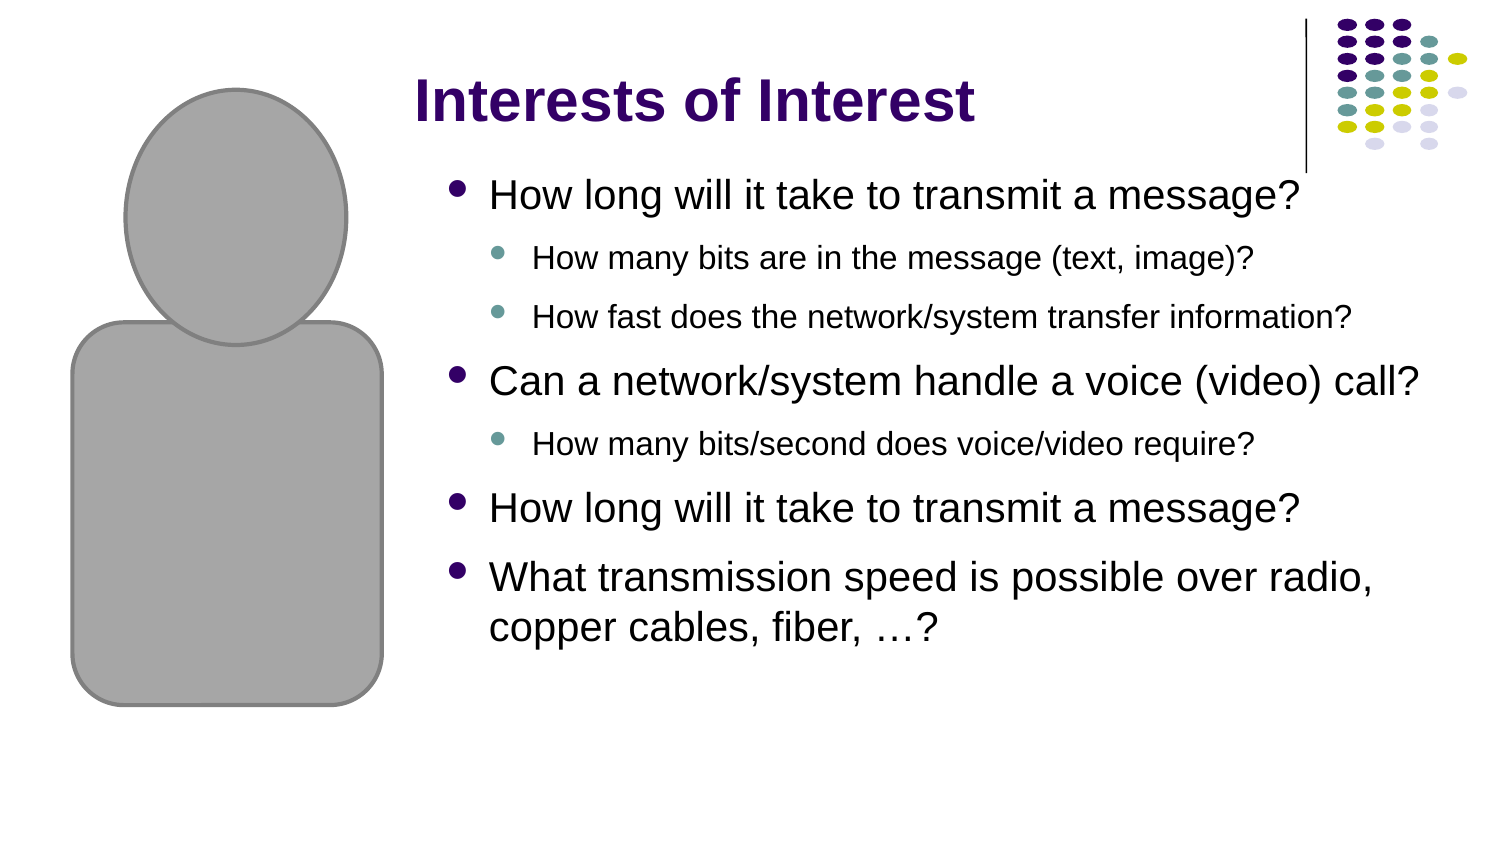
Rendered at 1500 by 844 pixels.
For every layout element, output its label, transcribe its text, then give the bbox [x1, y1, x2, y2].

title Interests of Interest [399, 15, 1313, 141]
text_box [72, 89, 382, 706]
list How long will it take to transmit a message? How many bits are in the message (text, image)? How fast does the network/system transfer information? Can a network/system handle a voice (video) call? How many bits/second does voice/video require? How long will it take to transmit a message? What transmission speed is possible over radio, copper cables, fiber, …? [431, 159, 1462, 718]
